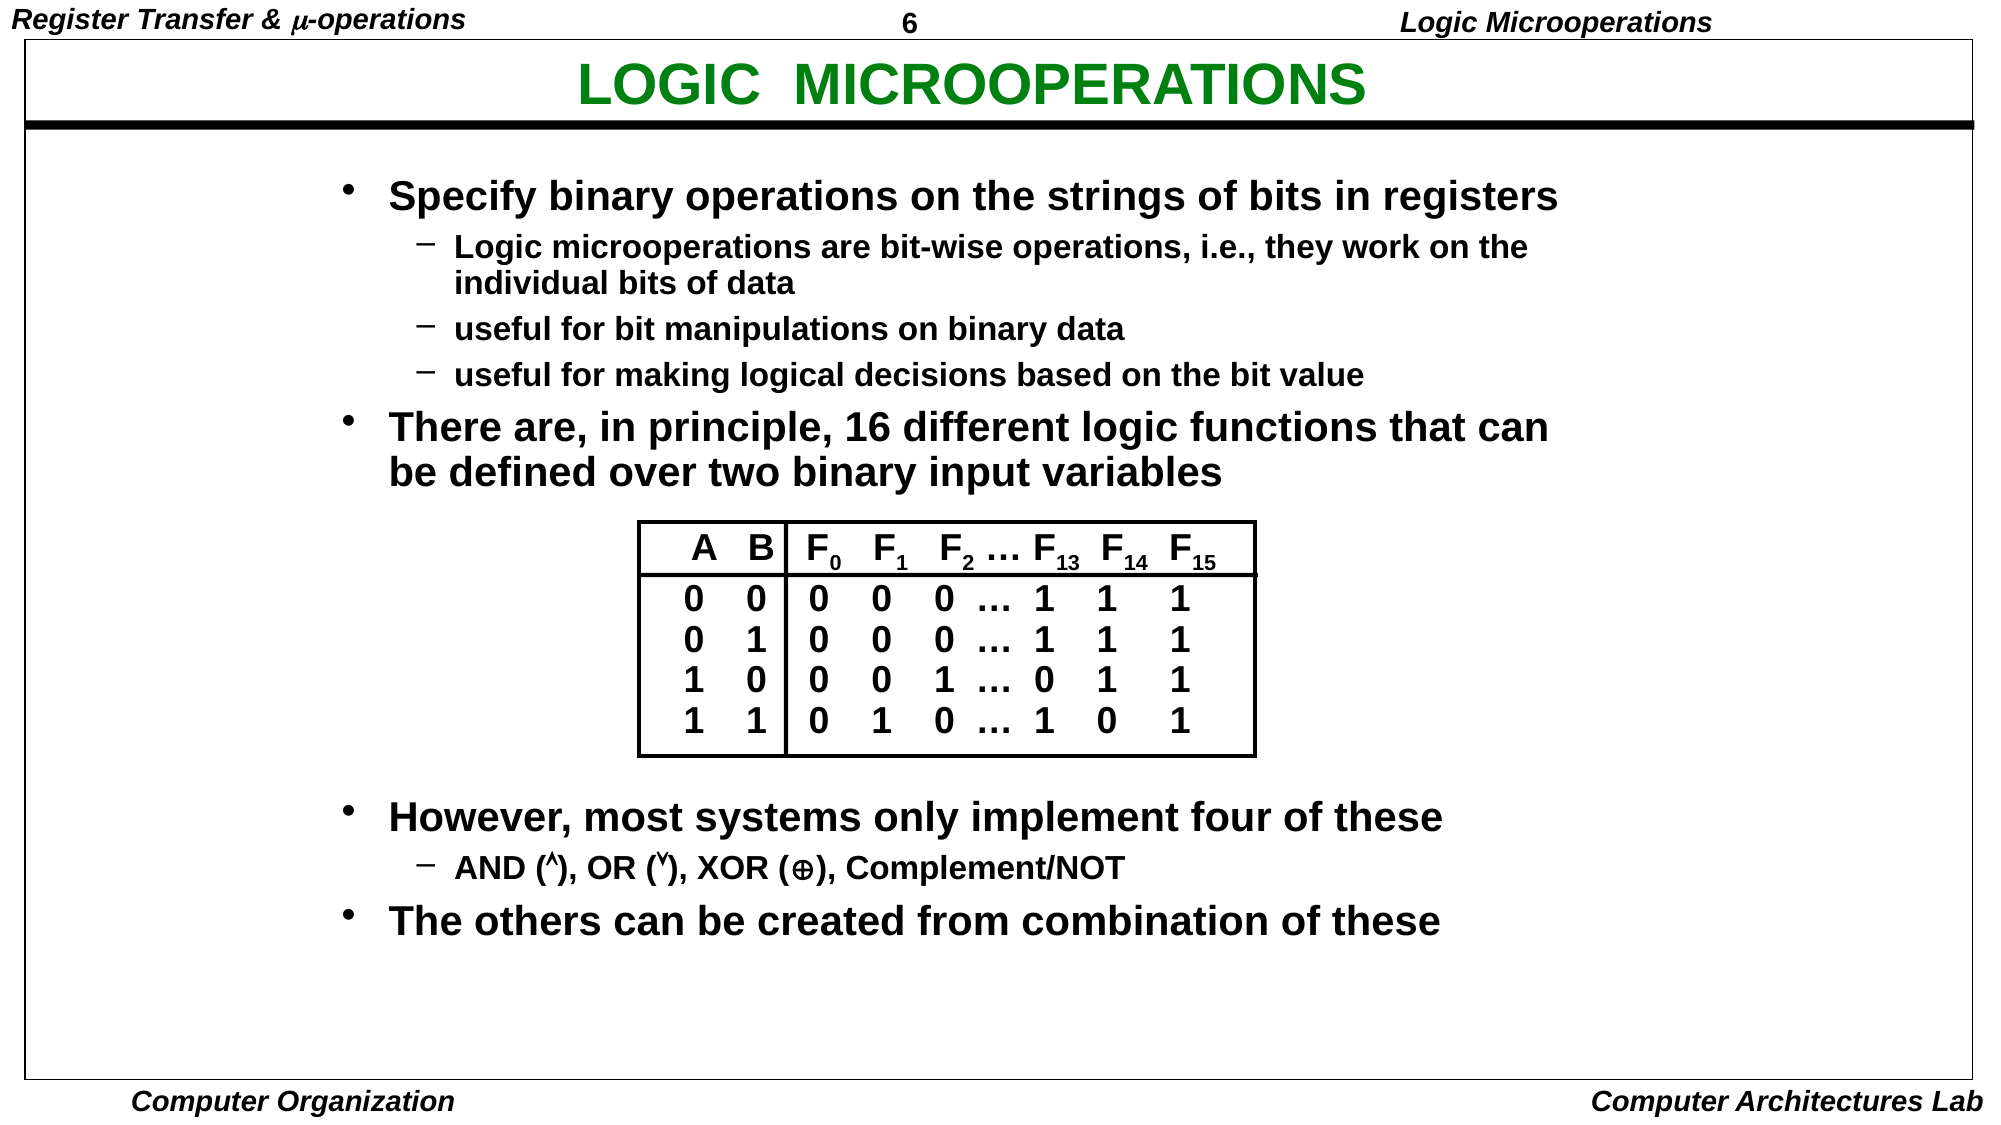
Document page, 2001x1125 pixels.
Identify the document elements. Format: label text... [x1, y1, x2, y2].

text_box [638, 516, 1258, 813]
text_box Logic Microoperations [1384, 0, 1728, 46]
title LOGIC MICROOPERATIONS [249, 49, 1696, 122]
list Specify binary operations on the strings of bits in registers Logic microoperations are bit-wise operations, i.e., they work on the individual bits of data useful for bit manipulations on binary data useful for making logical decisions based on the bit value There are, in principle, 16 different logic functions that can be defined over two binary input variables However, most systems only implement four of these AND (), OR (), XOR (), Complement/NOT The others can be created from combination of these [326, 167, 1621, 1019]
